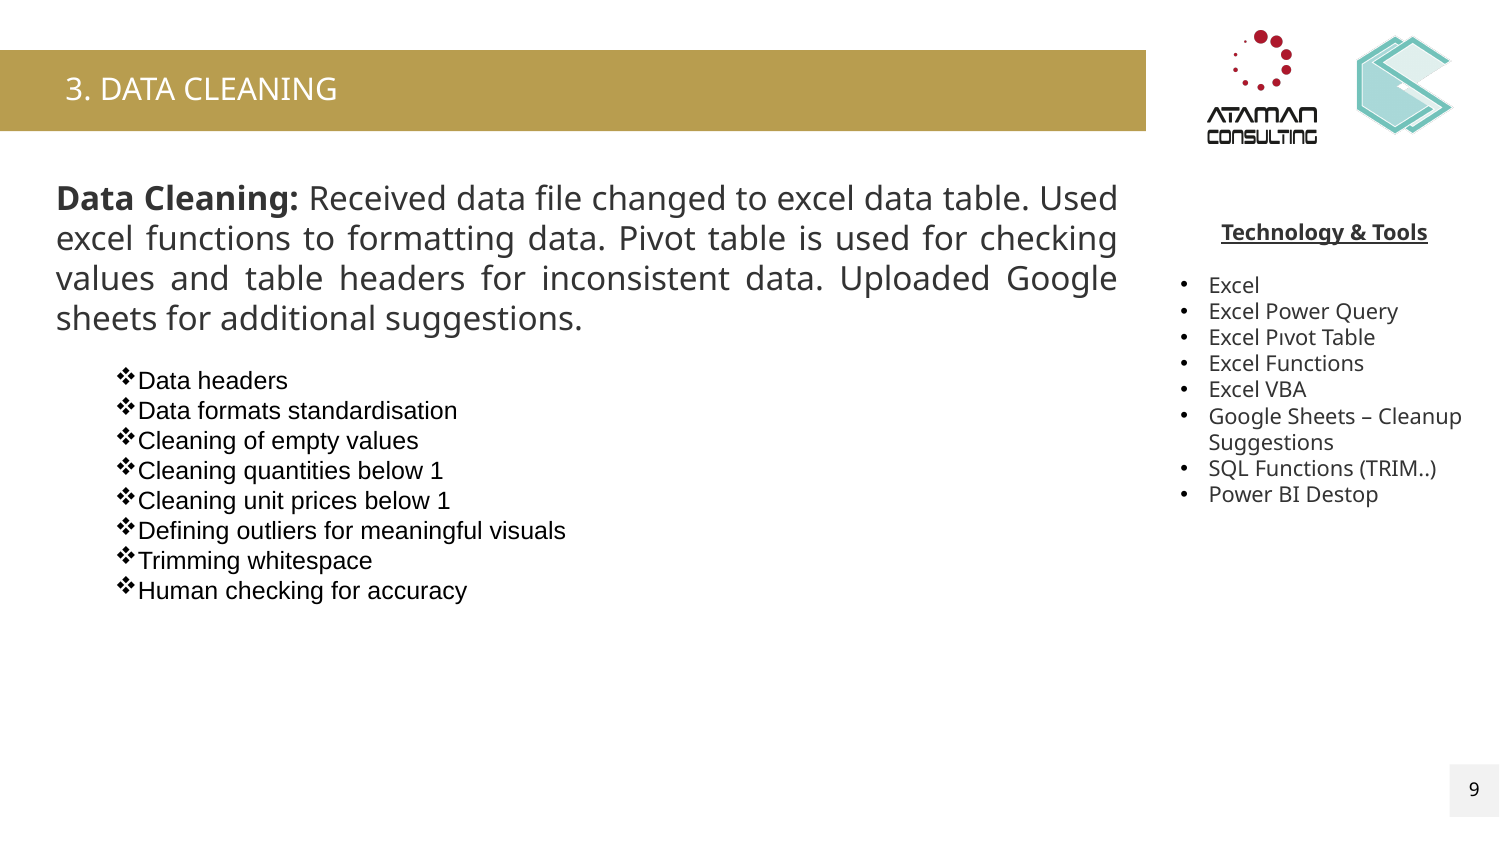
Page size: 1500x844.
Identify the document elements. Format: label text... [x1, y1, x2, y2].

text_box Data Cleaning: Received data file changed to excel data table. Used excel functions to formatting data. Pivot table is used for checking values and table headers for inconsistent data. Uploaded Google sheets for additional suggestions. Data headers Data formats standardisation Cleaning of empty values Cleaning quantities below 1 Cleaning unit prices below 1 Defining outliers for meaningful visuals Trimming whitespace Human checking for accuracy [40, 162, 1135, 794]
picture [1207, 30, 1317, 144]
picture [1351, 31, 1460, 140]
text_box Technology & Tools Excel Excel Power Query Excel Pıvot Table Excel Functions Excel VBA Google Sheets – Cleanup Suggestions SQL Functions (TRIM..) Power BI Destop [1165, 211, 1484, 515]
title 3. DATA CLEANING [50, 65, 1092, 116]
list [0, 50, 1146, 132]
